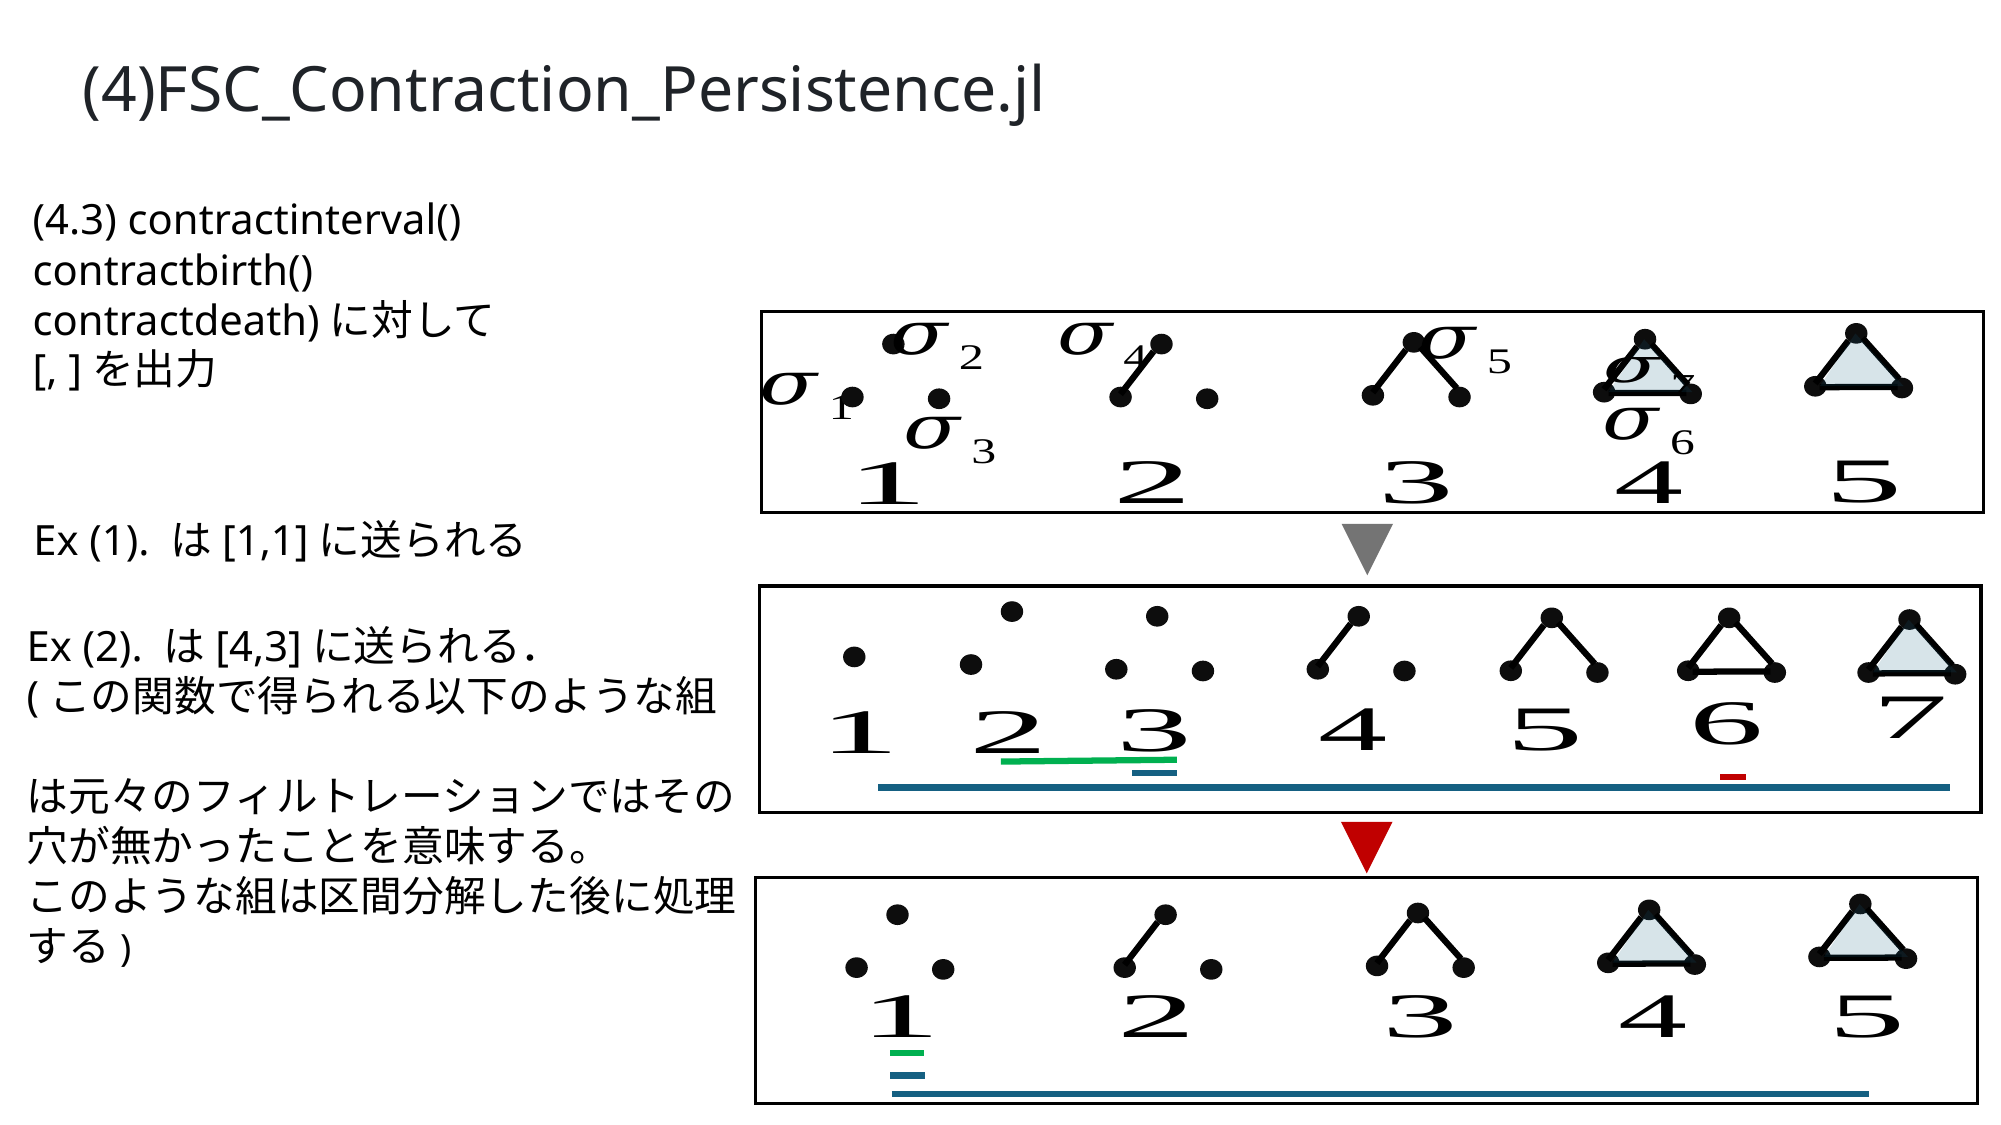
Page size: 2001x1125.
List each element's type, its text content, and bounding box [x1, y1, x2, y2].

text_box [1372, 349, 1407, 393]
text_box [1814, 340, 1849, 384]
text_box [1862, 337, 1900, 380]
text_box [760, 310, 1985, 514]
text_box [1655, 914, 1693, 957]
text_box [1915, 623, 1953, 666]
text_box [1557, 622, 1596, 665]
text_box (4)FSC_Contraction_Persistence.jl [67, 41, 1745, 132]
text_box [1419, 346, 1458, 389]
text_box [758, 584, 1983, 814]
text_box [1650, 343, 1689, 386]
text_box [1735, 622, 1773, 665]
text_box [1866, 908, 1904, 951]
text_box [1603, 346, 1638, 390]
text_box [1423, 917, 1462, 960]
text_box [1000, 759, 1178, 763]
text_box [1124, 921, 1159, 966]
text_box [1376, 919, 1411, 964]
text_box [1687, 624, 1722, 669]
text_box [1510, 624, 1545, 669]
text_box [1607, 916, 1642, 961]
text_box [1867, 626, 1903, 671]
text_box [1818, 910, 1853, 955]
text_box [1317, 623, 1352, 667]
text_box [754, 876, 1979, 1105]
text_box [1119, 350, 1155, 395]
